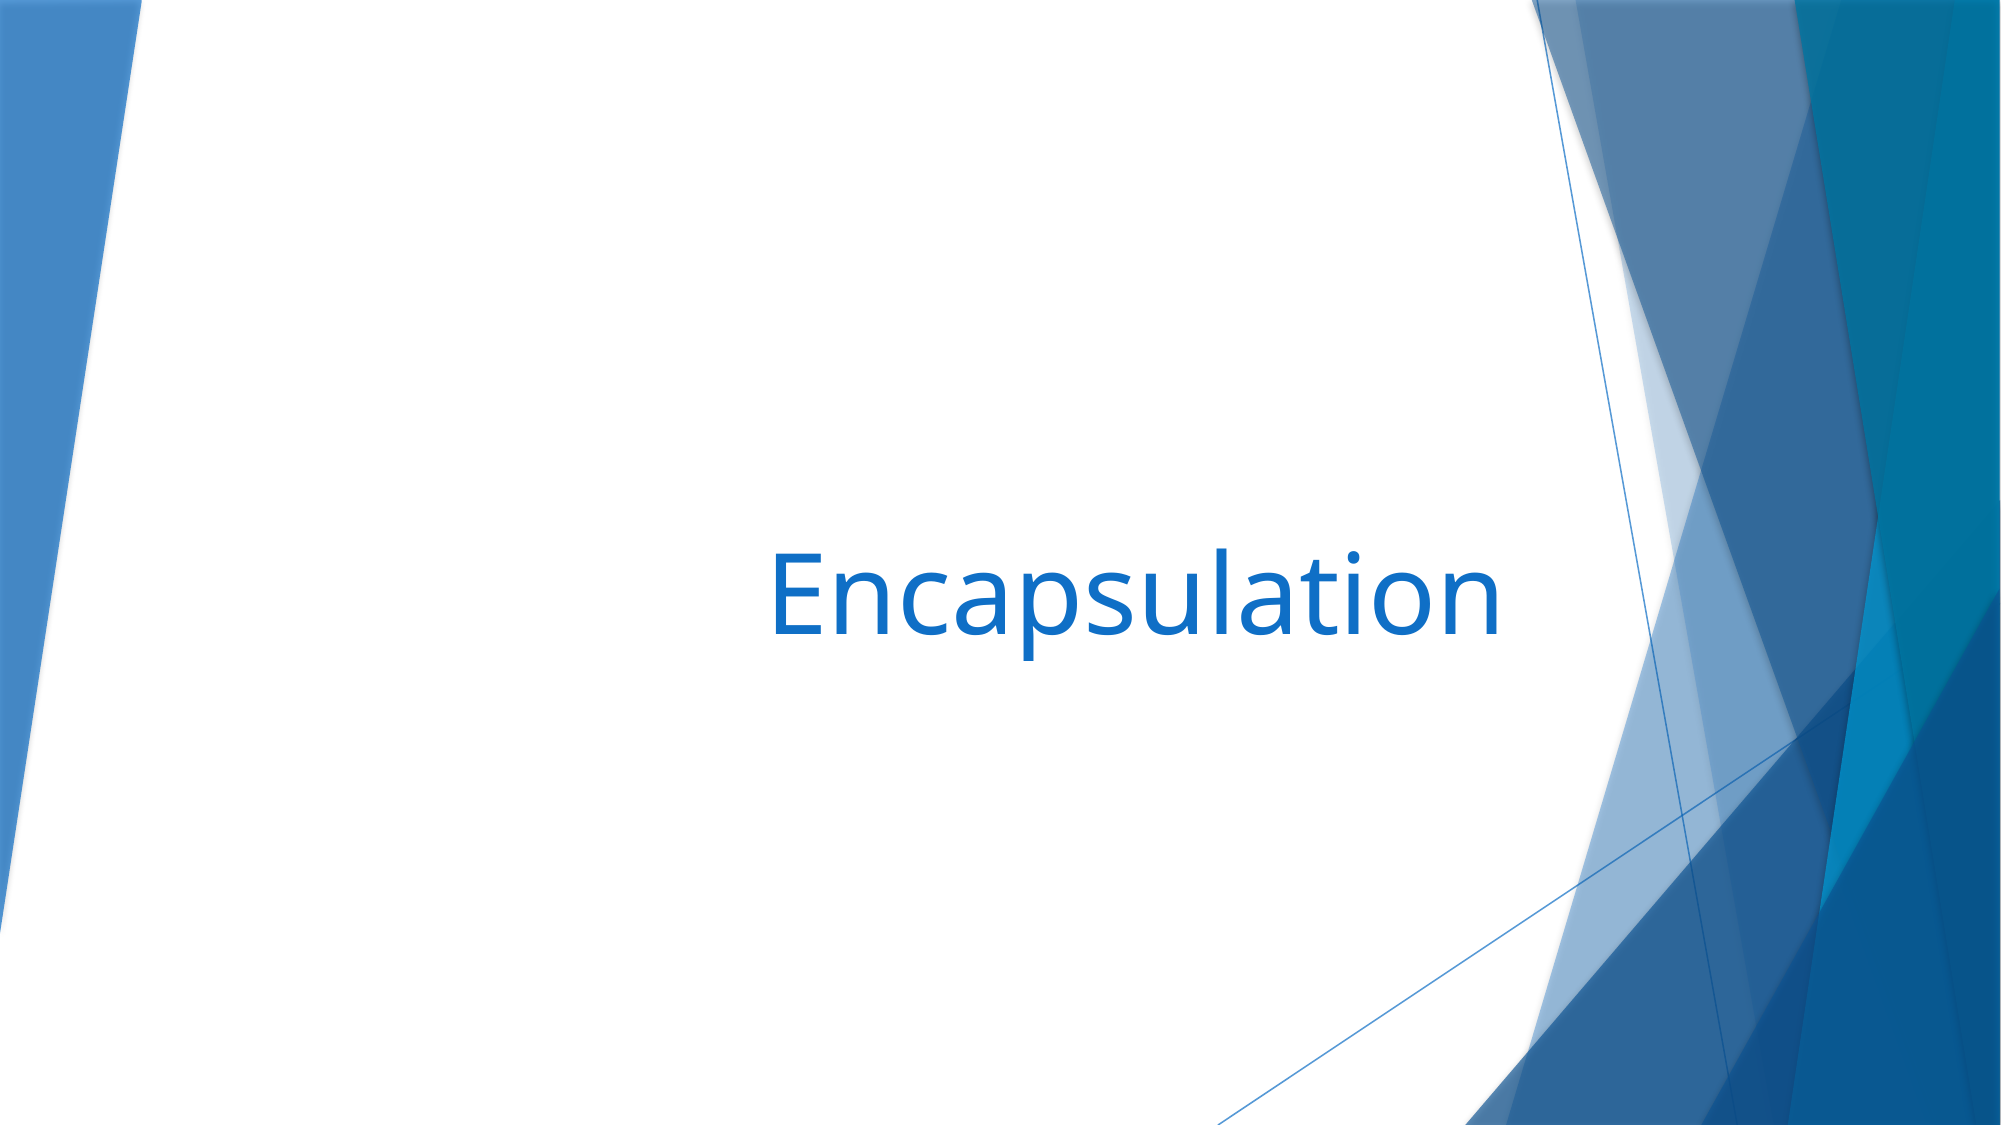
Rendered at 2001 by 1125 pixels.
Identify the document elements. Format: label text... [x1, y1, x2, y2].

title Encapsulation [247, 394, 1522, 665]
